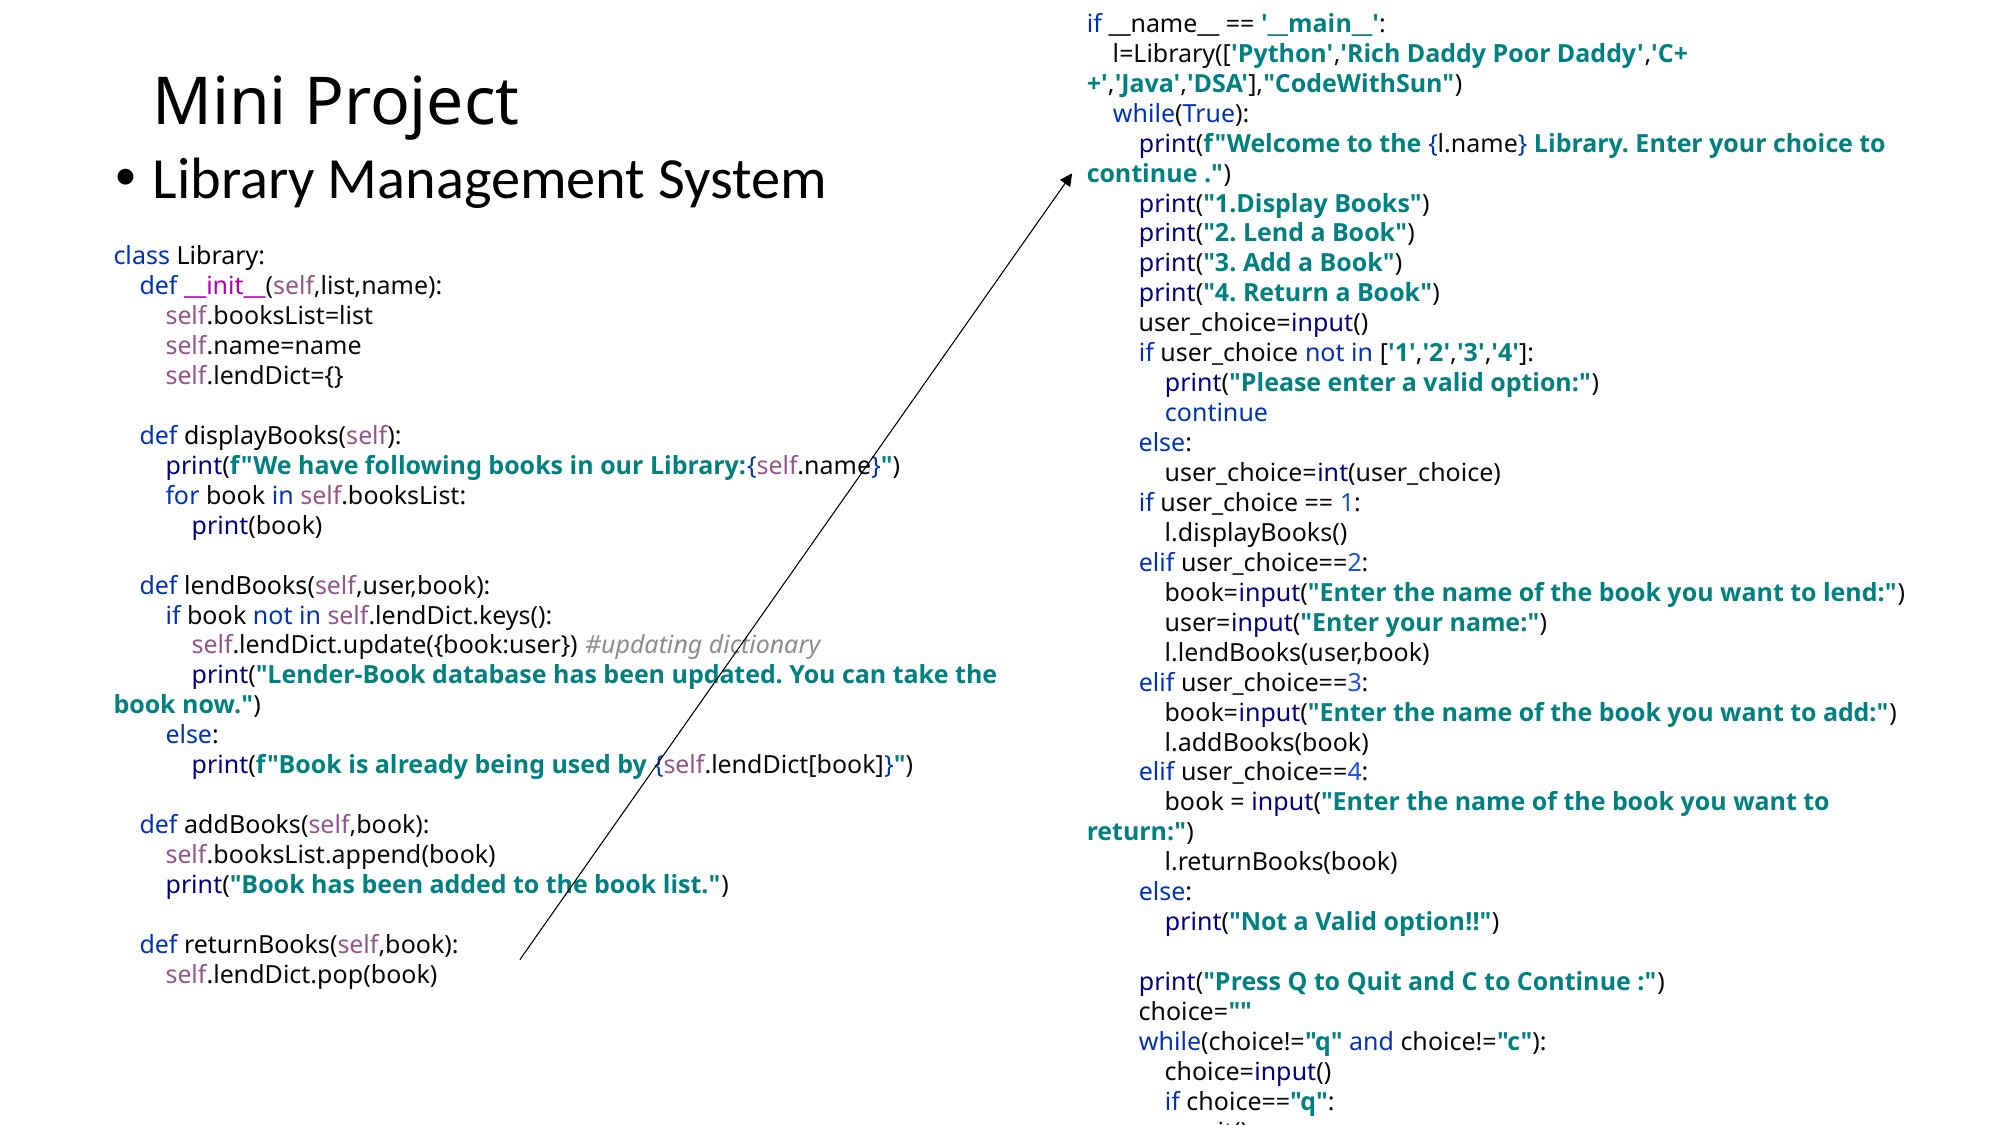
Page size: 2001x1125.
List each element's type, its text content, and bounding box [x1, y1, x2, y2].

title Mini Project [137, 59, 1072, 141]
text_box class Library: def __init__(self,list,name): self.booksList=list self.name=name self.lendDict={} def displayBooks(self): print(f"We have following books in our Library:{self.name}") for book in self.booksList: print(book) def lendBooks(self,user,book): if book not in self.lendDict.keys(): self.lendDict.update({book:user}) #updating dictionary print("Lender-Book database has been updated. You can take the book now.") else: print(f"Book is already being used by {self.lendDict[book]}") def addBooks(self,book): self.booksList.append(book) print("Book has been added to the book list.") def returnBooks(self,book): self.lendDict.pop(book) [98, 232, 1072, 1056]
text_box if __name__ == '__main__': l=Library(['Python','Rich Daddy Poor Daddy','C++','Java','DSA'],"CodeWithSun") while(True): print(f"Welcome to the {l.name} Library. Enter your choice to continue .") print("1.Display Books") print("2. Lend a Book") print("3. Add a Book") print("4. Return a Book") user_choice=input() if user_choice not in ['1','2','3','4']: print("Please enter a valid option:") continue else: user_choice=int(user_choice) if user_choice == 1: l.displayBooks() elif user_choice==2: book=input("Enter the name of the book you want to lend:") user=input("Enter your name:") l.lendBooks(user,book) elif user_choice==3: book=input("Enter the name of the book you want to add:") l.addBooks(book) elif user_choice==4: book = input("Enter the name of the book you want to return:") l.returnBooks(book) else: print("Not a Valid option!!") print("Press Q to Quit and C to Continue :") choice="" while(choice!="q" and choice!="c"): choice=input() if choice=="q": exit() if choice=="c": continue [1072, 0, 1945, 1125]
list Library Management System [100, 141, 1072, 232]
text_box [519, 173, 1073, 960]
